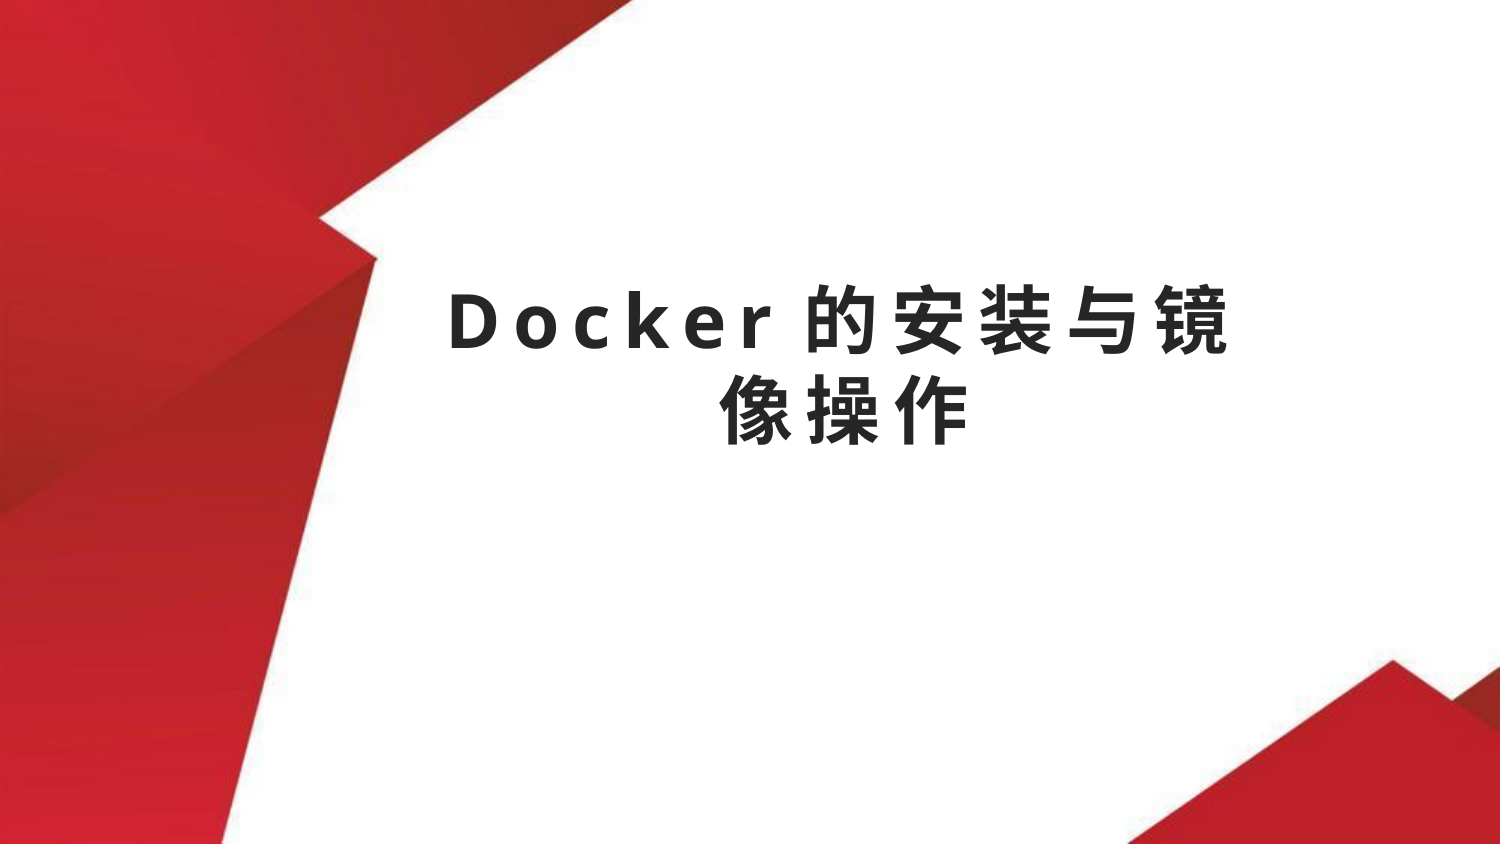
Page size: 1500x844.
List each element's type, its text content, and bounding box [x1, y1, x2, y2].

picture [0, 0, 1500, 844]
title Docker的安装与镜像操作 [425, 253, 1262, 474]
